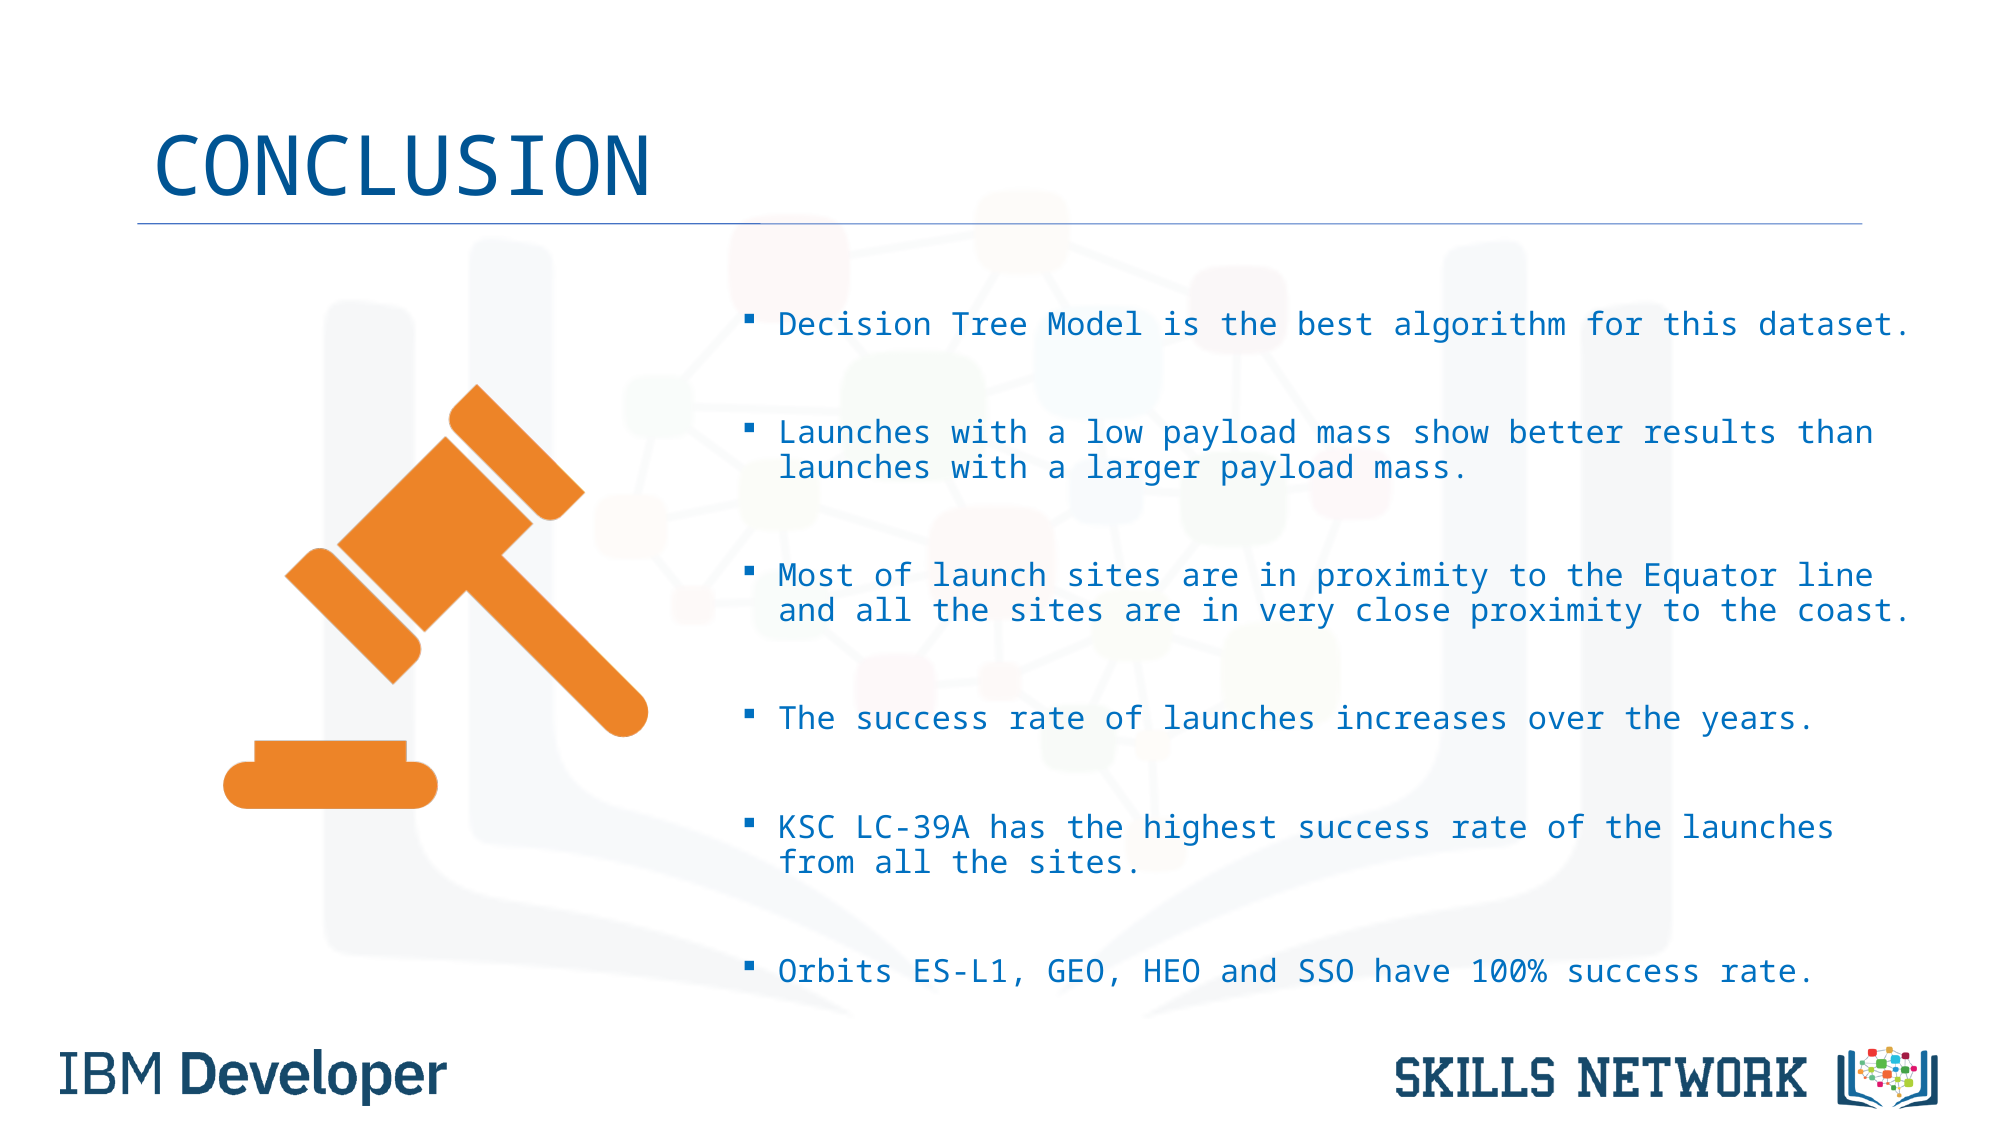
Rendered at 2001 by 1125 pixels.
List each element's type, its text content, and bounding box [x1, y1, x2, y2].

title CONCLUSION [137, 59, 1863, 278]
picture [1390, 1045, 1945, 1111]
list Decision Tree Model is the best algorithm for this dataset. Launches with a low payload mass show better results than launches with a larger payload mass. Most of launch sites are in proximity to the Equator line and all the sites are in very close proximity to the coast. The success rate of launches increases over the years. KSC LC-39A has the highest success rate of the launches from all the sites. Orbits ES-L1, GEO, HEO and SSO have 100% success rate. [727, 241, 1938, 1040]
picture [55, 1045, 459, 1108]
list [184, 346, 686, 848]
